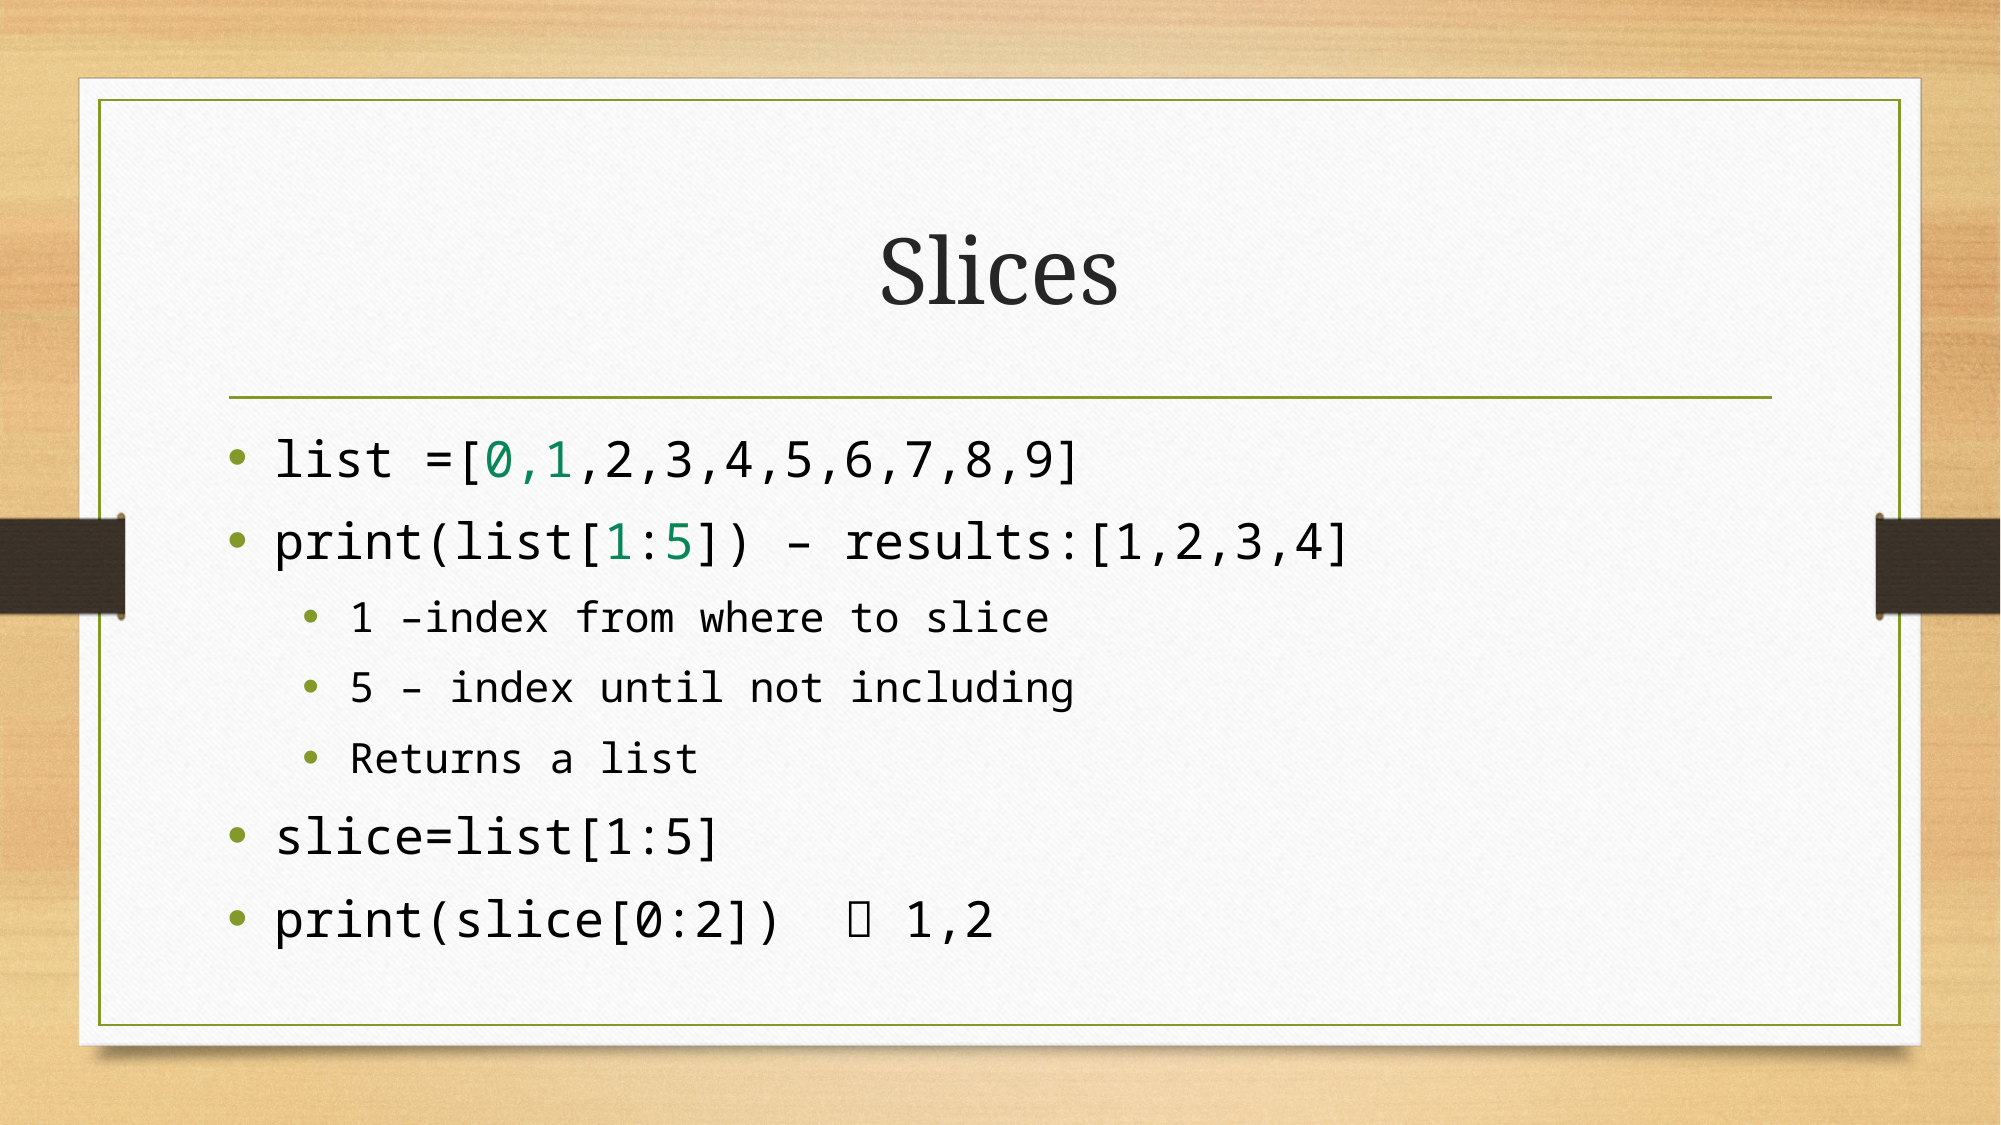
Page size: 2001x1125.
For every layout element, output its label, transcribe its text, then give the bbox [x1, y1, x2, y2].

list list =[0,1,2,3,4,5,6,7,8,9] print(list[1:5]) – results:[1,2,3,4] 1 –index from where to slice 5 – index until not including Returns a list slice=list[1:5] print(slice[0:2])  1,2 [212, 419, 1788, 964]
picture [0, 0, 2001, 1125]
title Slices [212, 161, 1788, 375]
